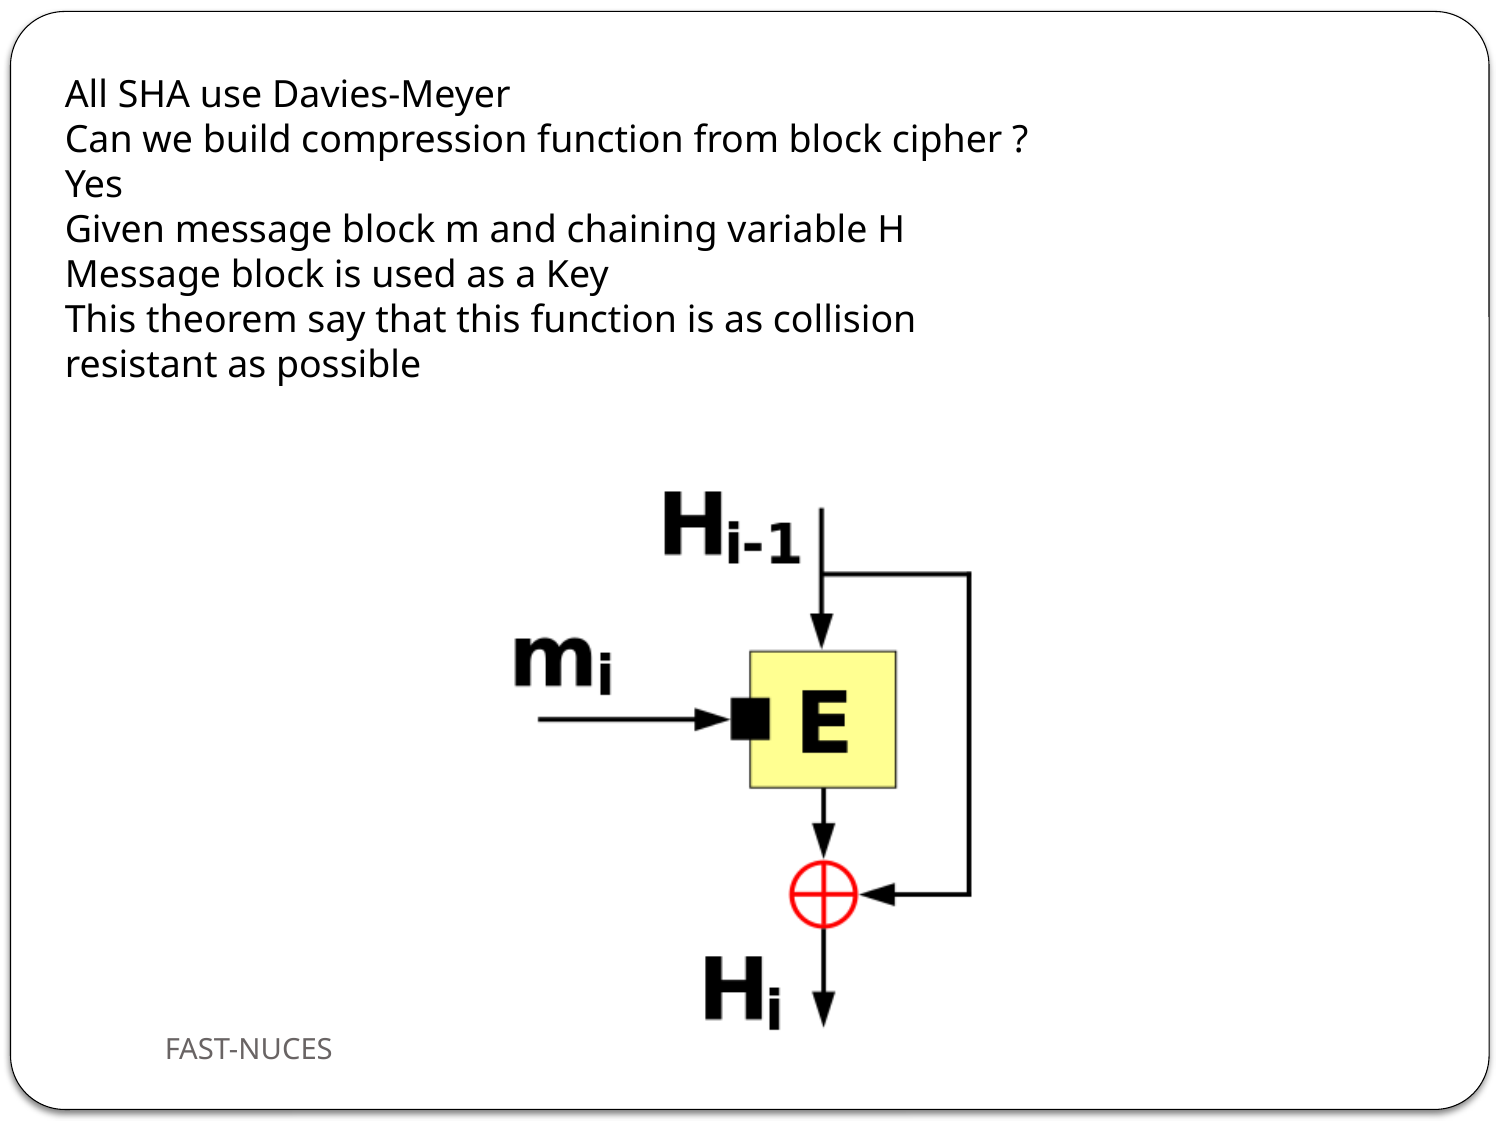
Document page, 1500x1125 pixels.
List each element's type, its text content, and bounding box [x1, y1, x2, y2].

picture [474, 462, 1015, 1063]
footer FAST-NUCES [150, 1012, 800, 1088]
text_box All SHA use Davies-Meyer Can we build compression function from block cipher ? Yes Given message block m and chaining variable H Message block is used as a Key This theorem say that this function is as collision resistant as possible [50, 62, 1050, 393]
